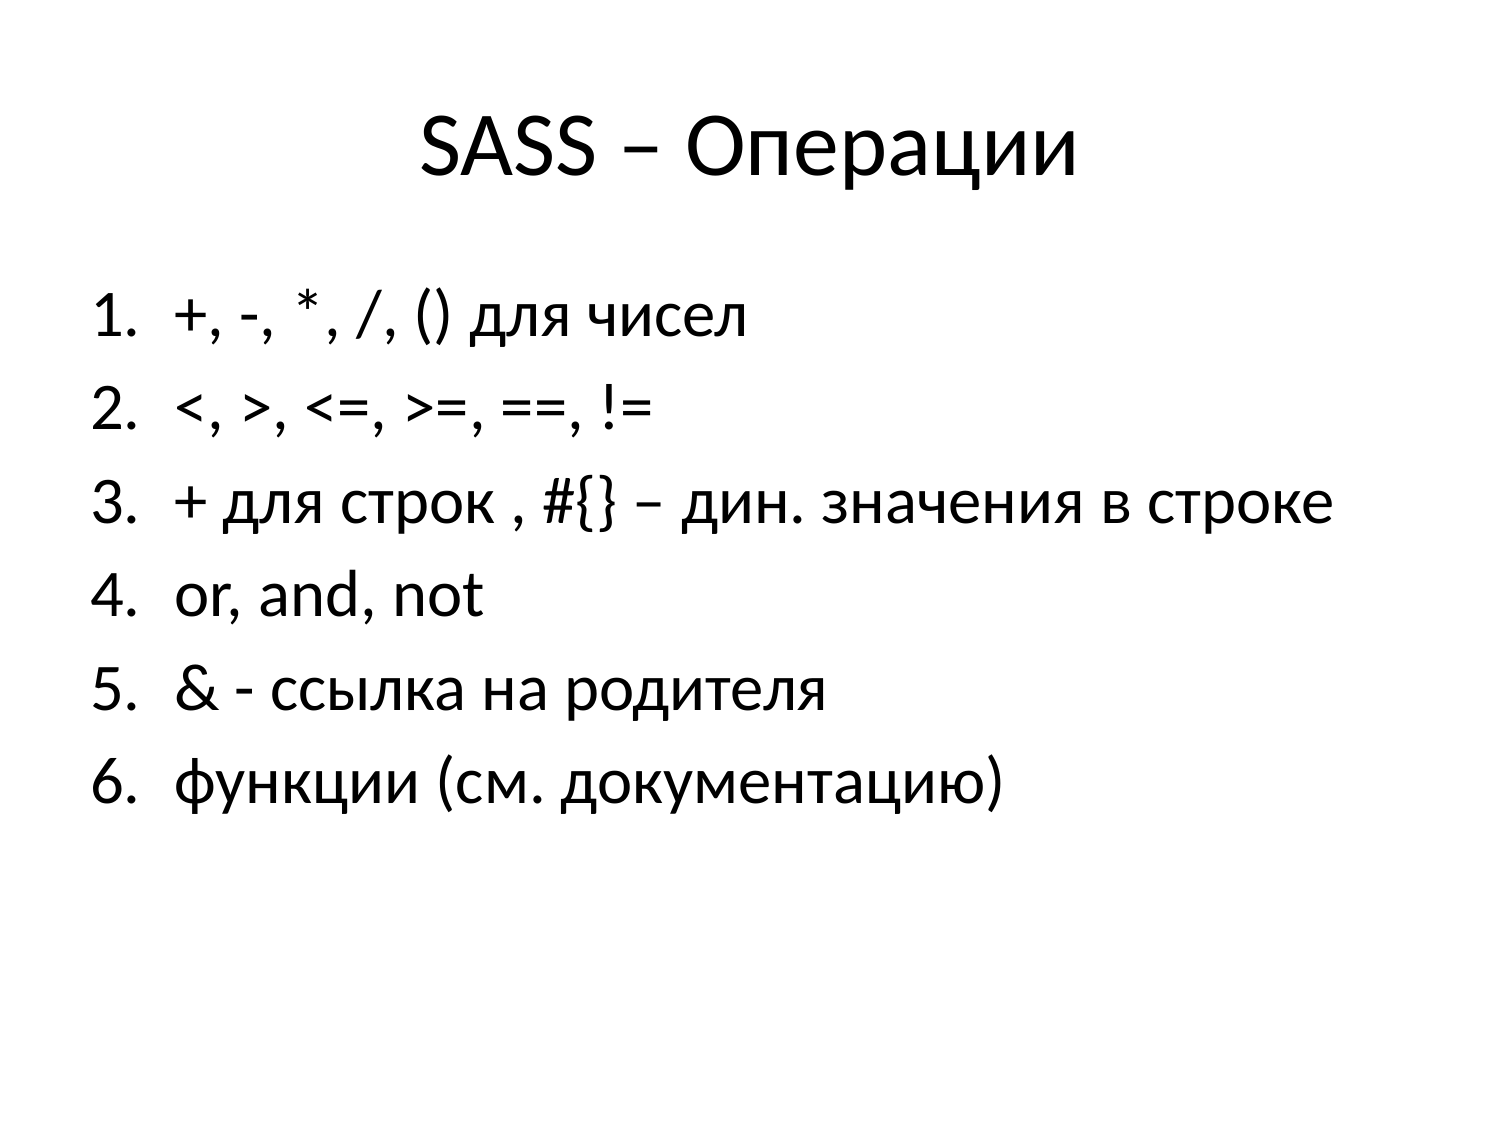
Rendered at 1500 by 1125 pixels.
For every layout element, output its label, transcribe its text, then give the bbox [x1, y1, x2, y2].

list +, -, *, /, () для чисел <, >, <=, >=, ==, != + для строк , #{} – дин. значения в строке or, and, not & - ссылка на родителя функции (см. документацию) [75, 262, 1425, 1005]
title SASS – Операции [75, 45, 1425, 233]
